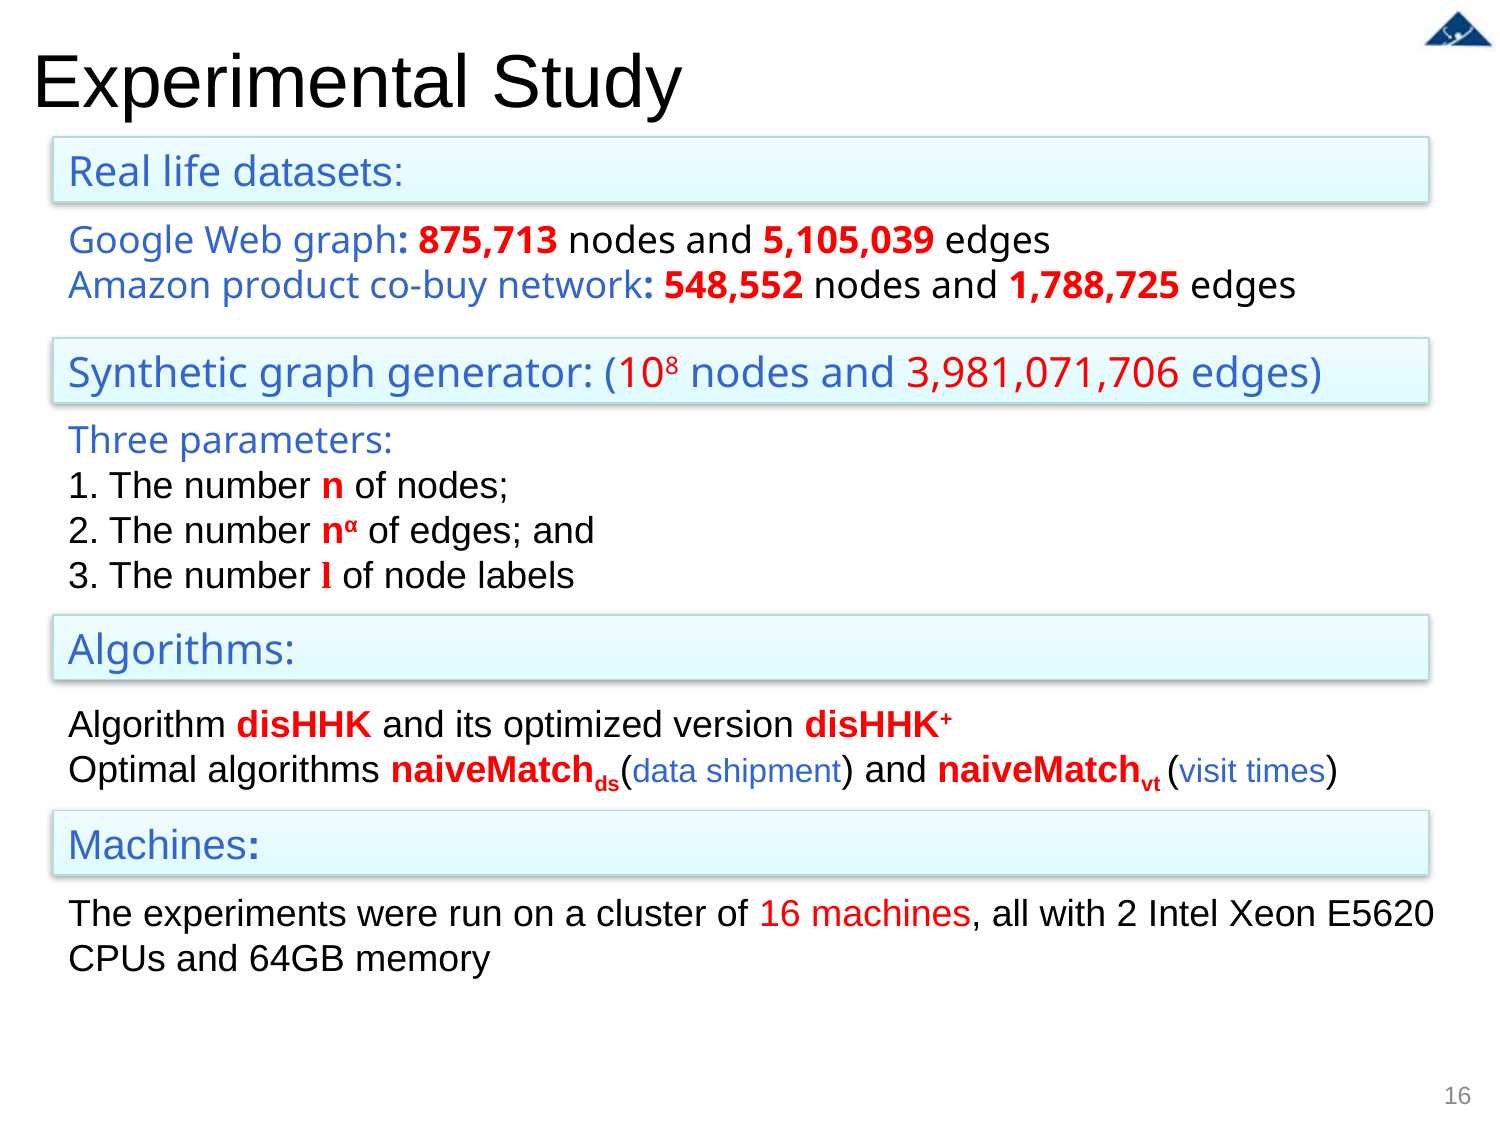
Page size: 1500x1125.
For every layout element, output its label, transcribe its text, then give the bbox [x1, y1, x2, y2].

text_box Google Web graph: 875,713 nodes and 5,105,039 edges Amazon product co-buy network: 548,552 nodes and 1,788,725 edges [53, 208, 1436, 315]
text_box Real life datasets: [52, 136, 1430, 203]
picture [1417, 0, 1500, 61]
slide_number 16 [1136, 1065, 1487, 1125]
text_box The experiments were run on a cluster of 16 machines, all with 2 Intel Xeon E5620 CPUs and 64GB memory [53, 881, 1471, 1000]
text_box Three parameters: 1. The number n of nodes; 2. The number nα of edges; and 3. The number l of node labels [53, 408, 1436, 598]
text_box Algorithm disHHK and its optimized version disHHK+ Optimal algorithms naiveMatchds(data shipment) and naiveMatchvt (visit times) [53, 692, 1436, 811]
text_box Machines: [52, 810, 1430, 876]
text_box Synthetic graph generator: (108 nodes and 3,981,071,706 edges) [52, 337, 1430, 404]
title Experimental Study [17, 11, 1483, 143]
text_box Algorithms: [52, 614, 1430, 680]
